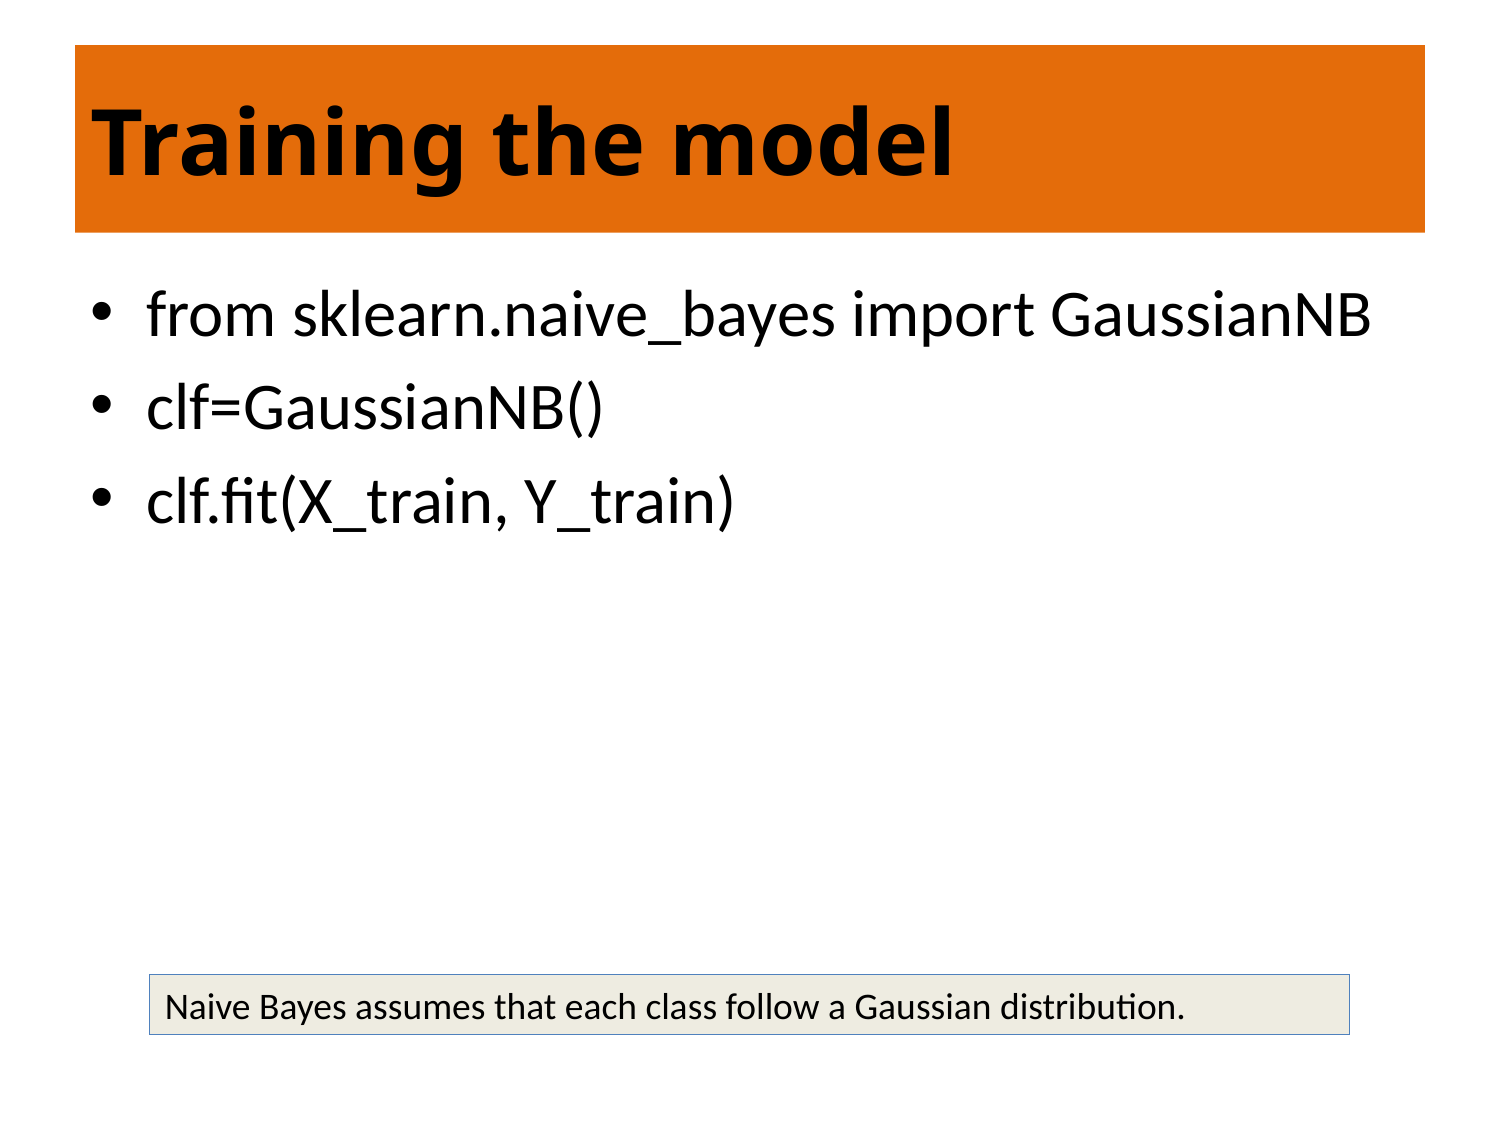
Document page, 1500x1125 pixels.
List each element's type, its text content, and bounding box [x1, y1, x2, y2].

list from sklearn.naive_bayes import GaussianNB clf=GaussianNB() clf.fit(X_train, Y_train) [75, 262, 1425, 675]
text_box Naive Bayes assumes that each class follow a Gaussian distribution. [149, 974, 1350, 1035]
title Training the model [75, 45, 1425, 233]
